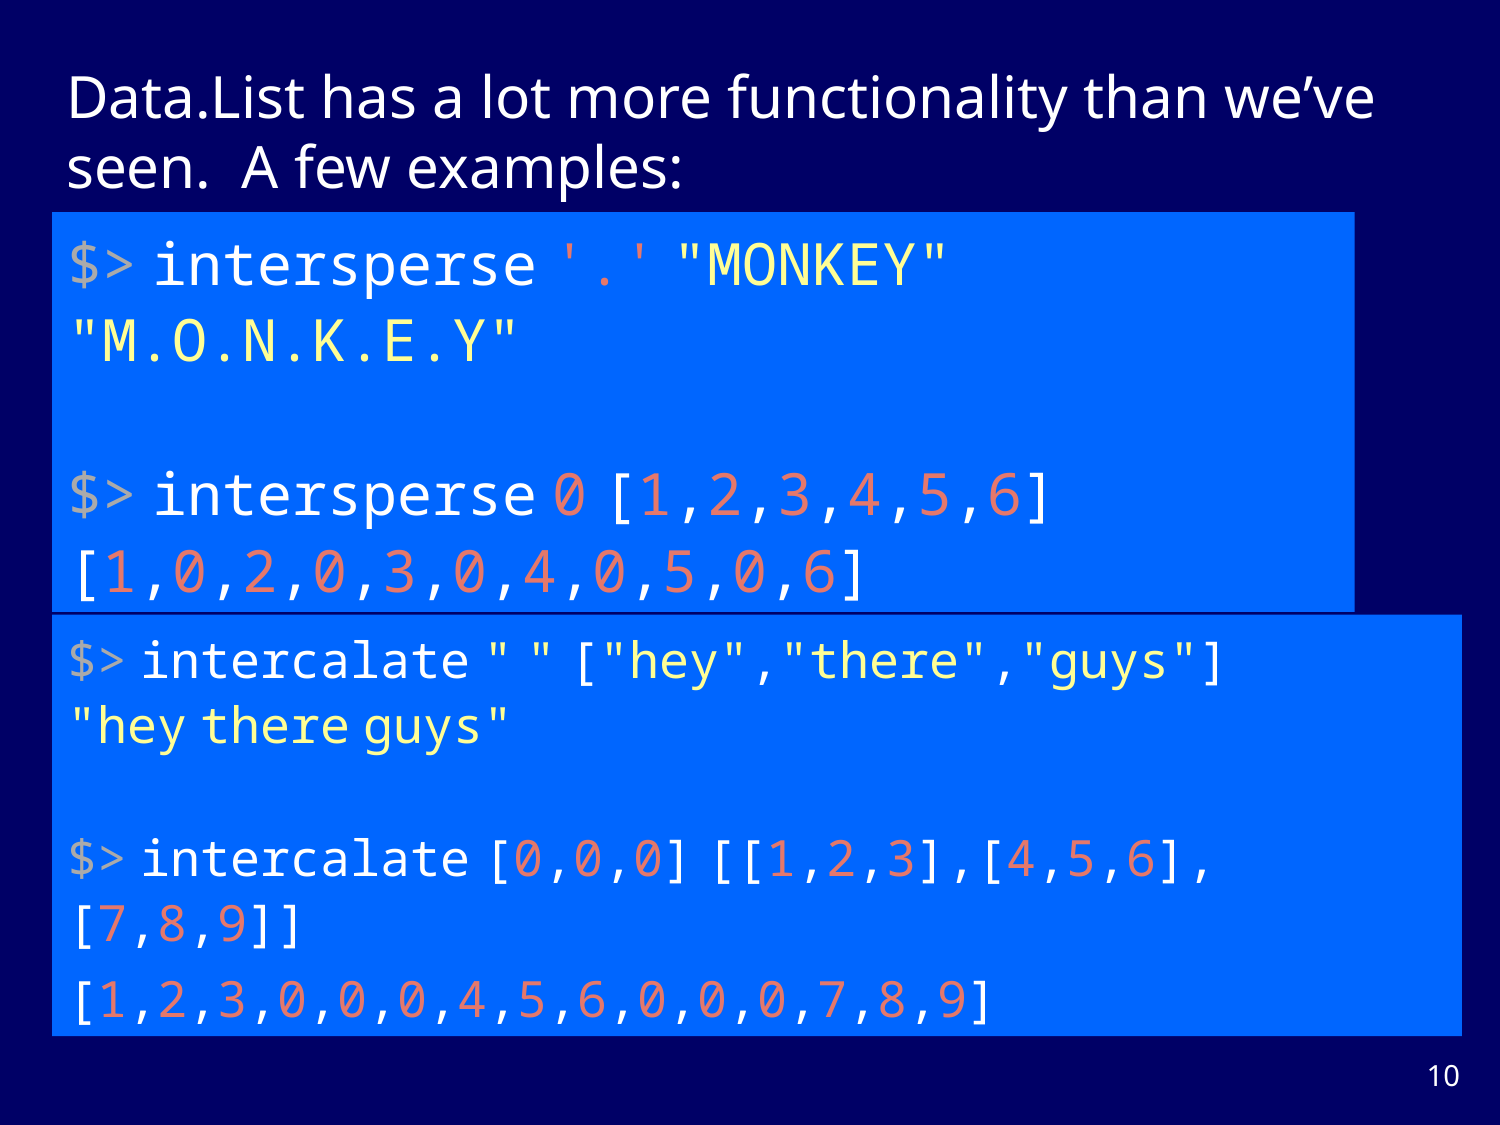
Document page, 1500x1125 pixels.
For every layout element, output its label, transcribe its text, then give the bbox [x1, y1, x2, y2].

text_box $> intercalate " " ["hey","there","guys"] "hey there guys" $> intercalate [0,0,0] [[1,2,3],[4,5,6],[7,8,9]] [1,2,3,0,0,0,4,5,6,0,0,0,7,8,9] [52, 614, 1462, 1037]
text_box $> intersperse '.' "MONKEY" "M.O.N.K.E.Y" $> intersperse 0 [1,2,3,4,5,6] [1,0,2,0,3,0,4,0,5,0,6] [52, 212, 1355, 612]
text_box 9 [1374, 1050, 1475, 1100]
text_box Data.List has a lot more functionality than we’ve seen. A few examples: [51, 52, 1448, 208]
